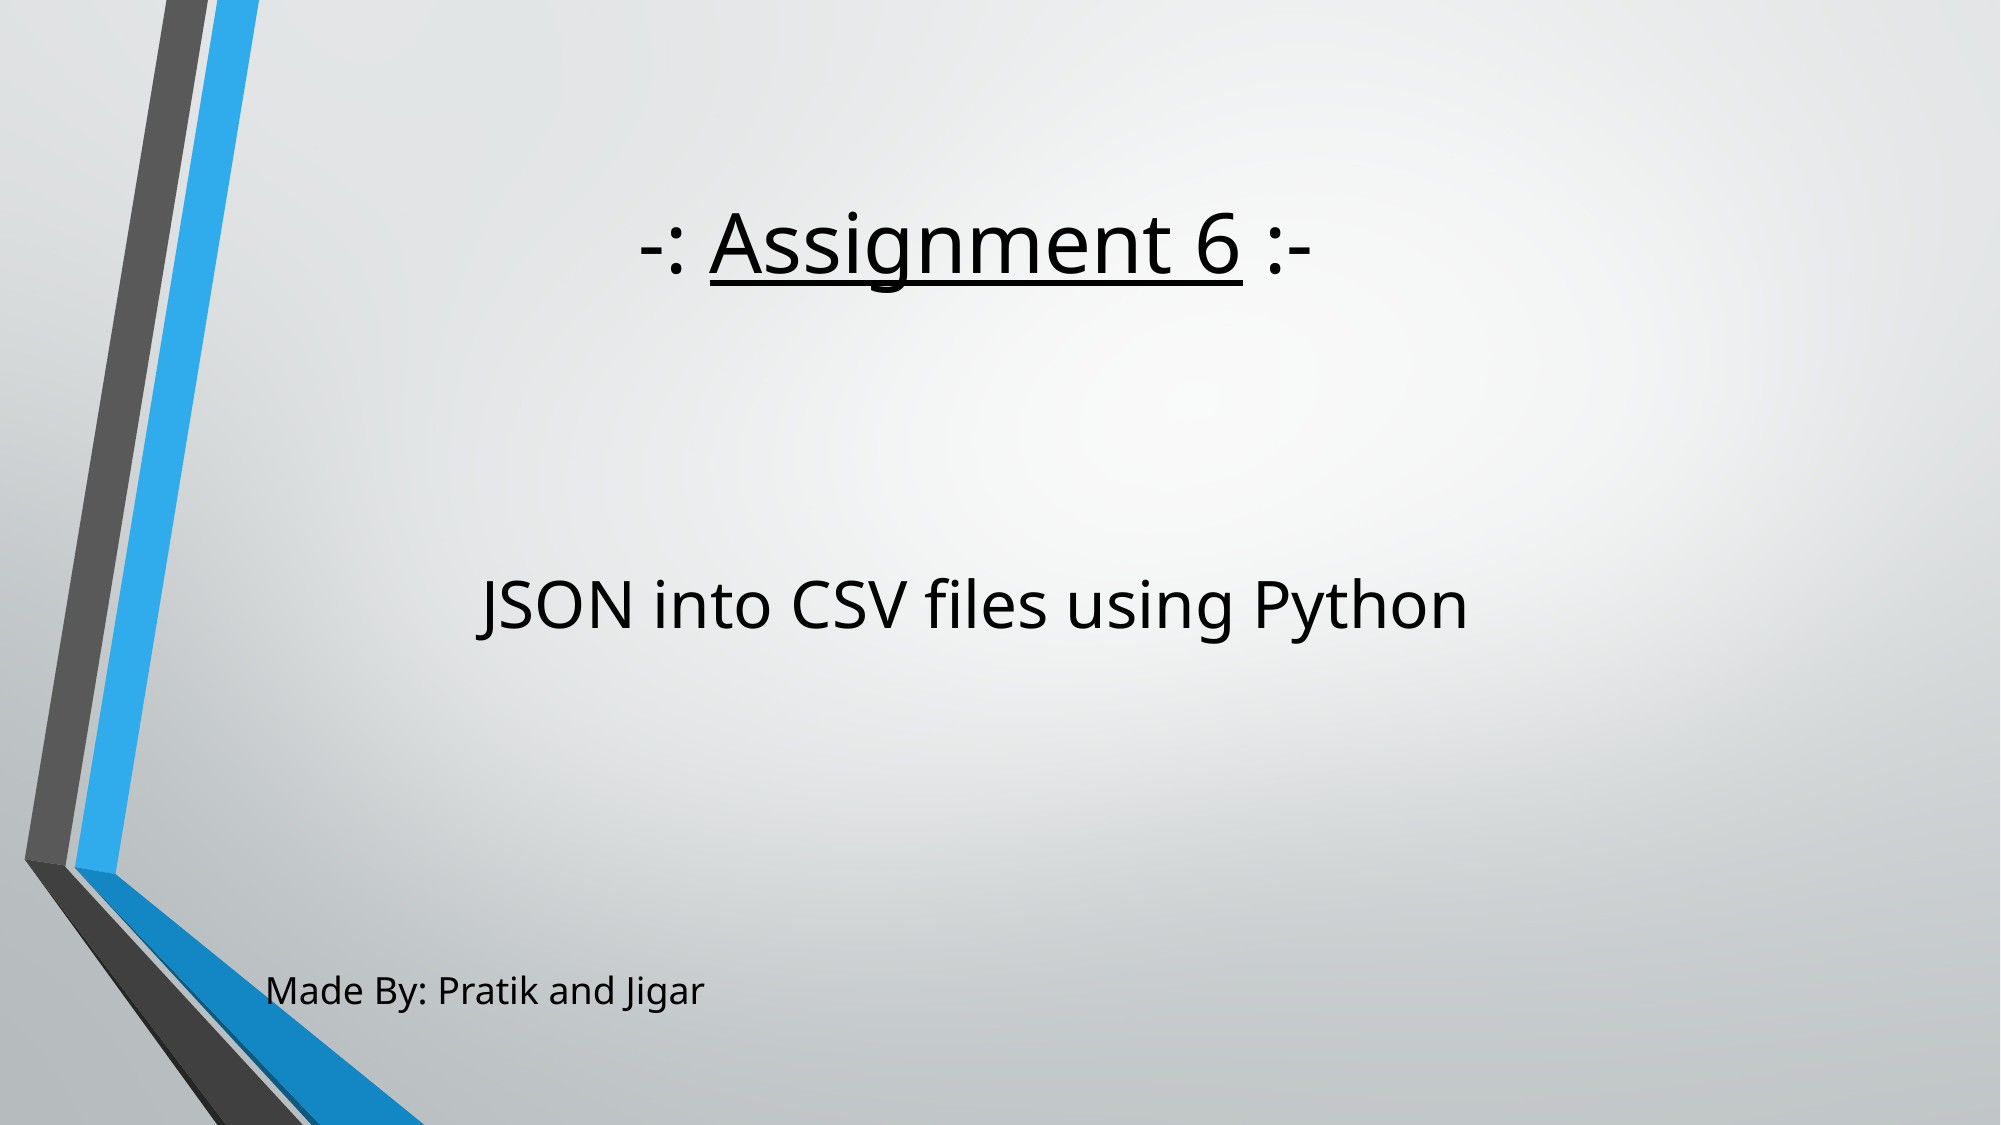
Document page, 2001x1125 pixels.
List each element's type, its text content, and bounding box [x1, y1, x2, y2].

title -: Assignment 6 :- [379, 96, 1573, 309]
list JSON into CSV files using Python Made By: Pratik and Jigar [113, 309, 1839, 1024]
